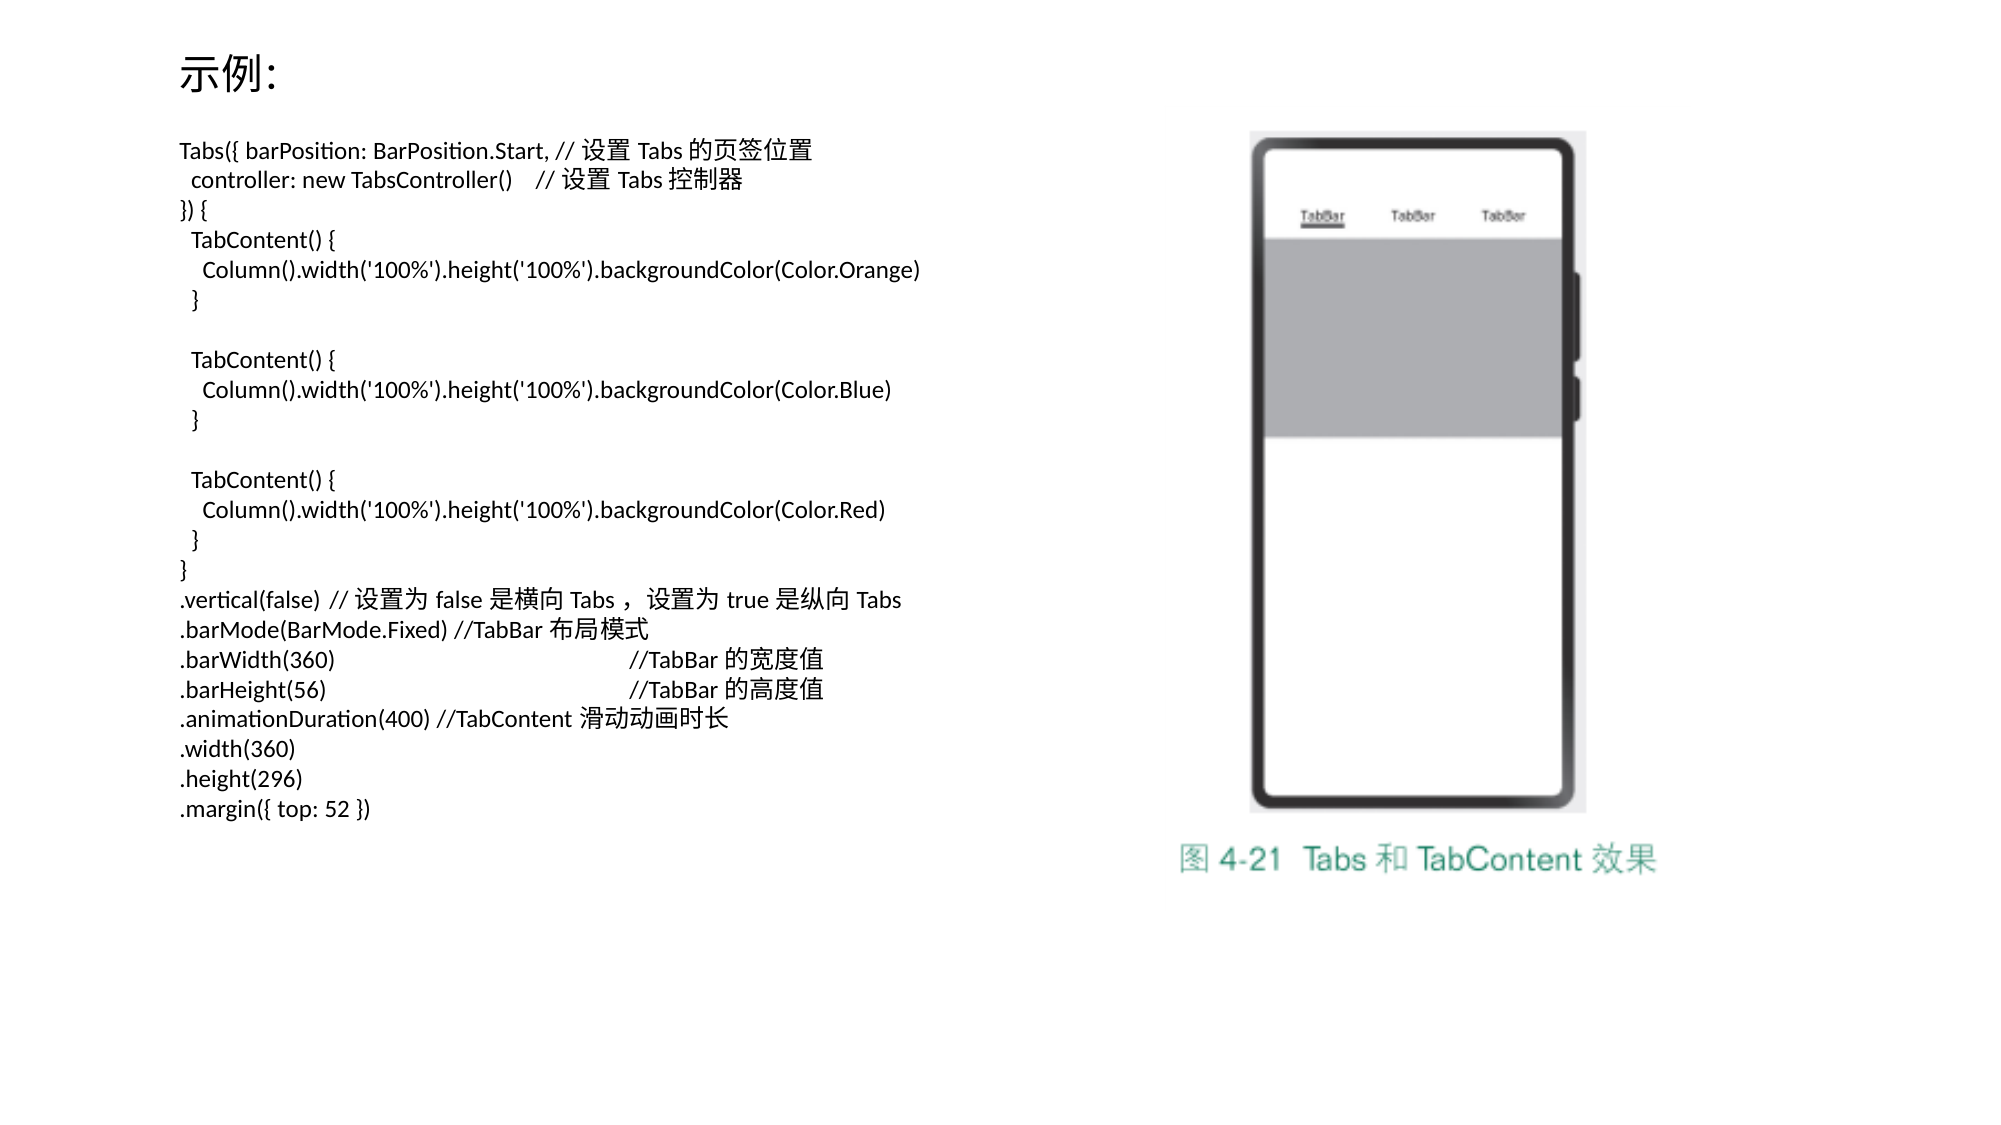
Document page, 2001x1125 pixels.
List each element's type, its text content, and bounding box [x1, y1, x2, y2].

text_box Tabs({ barPosition: BarPosition.Start, //设置Tabs的页签位置 controller: new TabsController() //设置Tabs控制器 }) { TabContent() { Column().width('100%').height('100%').backgroundColor(Color.Orange) } TabContent() { Column().width('100%').height('100%').backgroundColor(Color.Blue) } TabContent() { Column().width('100%').height('100%').backgroundColor(Color.Red) } } .vertical(false) //设置为false是横向Tabs，设置为true是纵向Tabs .barMode(BarMode.Fixed) //TabBar布局模式 .barWidth(360) //TabBar的宽度值 .barHeight(56) //TabBar的高度值 .animationDuration(400) //TabContent滑动动画时长 .width(360) .height(296) .margin({ top: 52 }) [164, 126, 1124, 831]
picture [1164, 105, 1691, 911]
text_box 示例： [164, 40, 539, 105]
